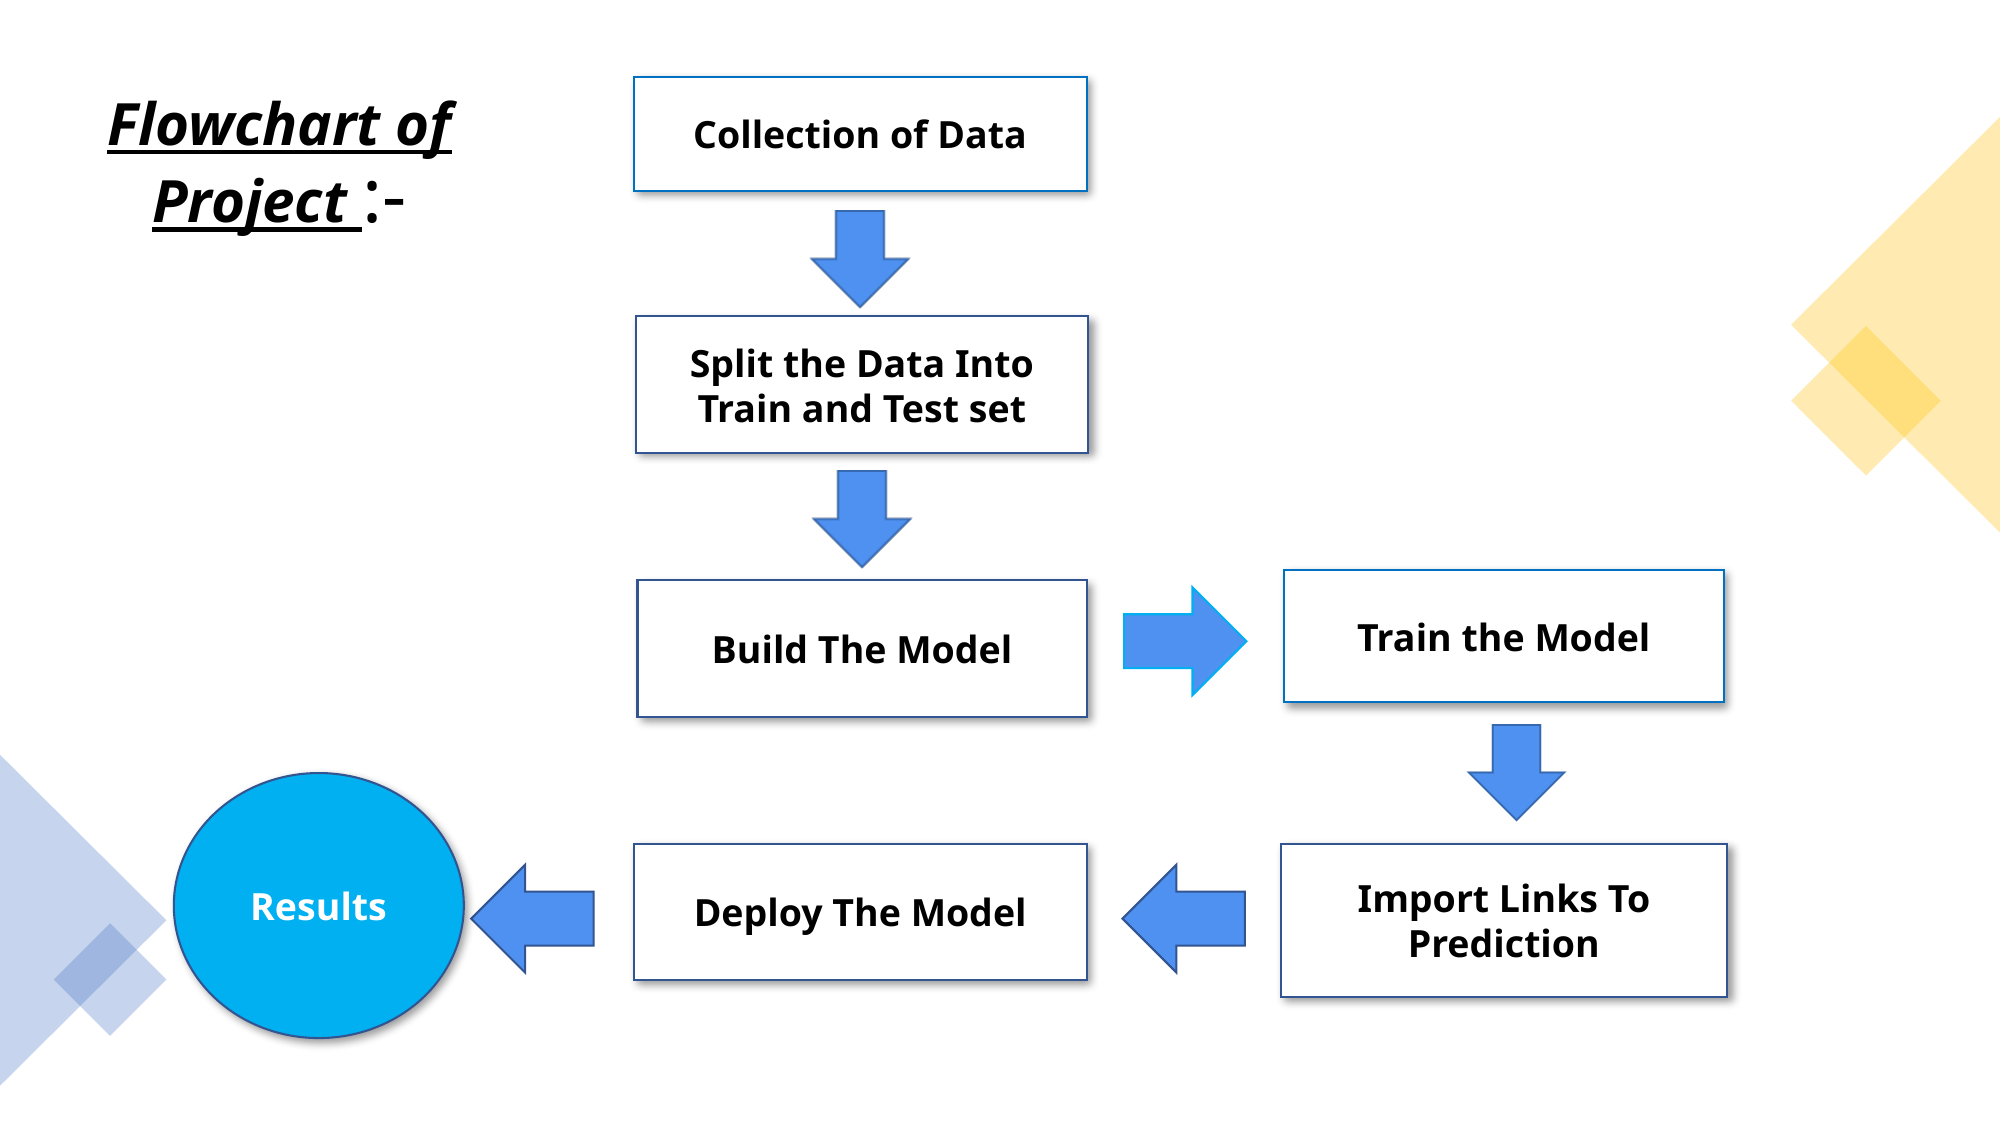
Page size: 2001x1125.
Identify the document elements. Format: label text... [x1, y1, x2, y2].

text_box [1789, 363, 1904, 477]
text_box [52, 921, 168, 1038]
text_box Deploy The Model [633, 843, 1088, 981]
text_box Results [172, 771, 465, 1040]
text_box [0, 753, 168, 1088]
text_box Import Links To Prediction [1280, 843, 1728, 998]
text_box Train the Model [1283, 569, 1725, 703]
text_box [473, 862, 595, 976]
text_box [1121, 862, 1246, 976]
text_box [1789, 115, 2000, 535]
picture [1465, 723, 1567, 823]
text_box [1123, 584, 1248, 698]
text_box Build The Model [636, 579, 1088, 718]
title Flowchart of Project :- [70, 76, 489, 257]
text_box [0, 0, 2000, 1125]
picture [809, 210, 911, 309]
picture [811, 470, 913, 569]
text_box Split the Data Into Train and Test set [635, 315, 1089, 454]
text_box Collection of Data [633, 76, 1088, 192]
